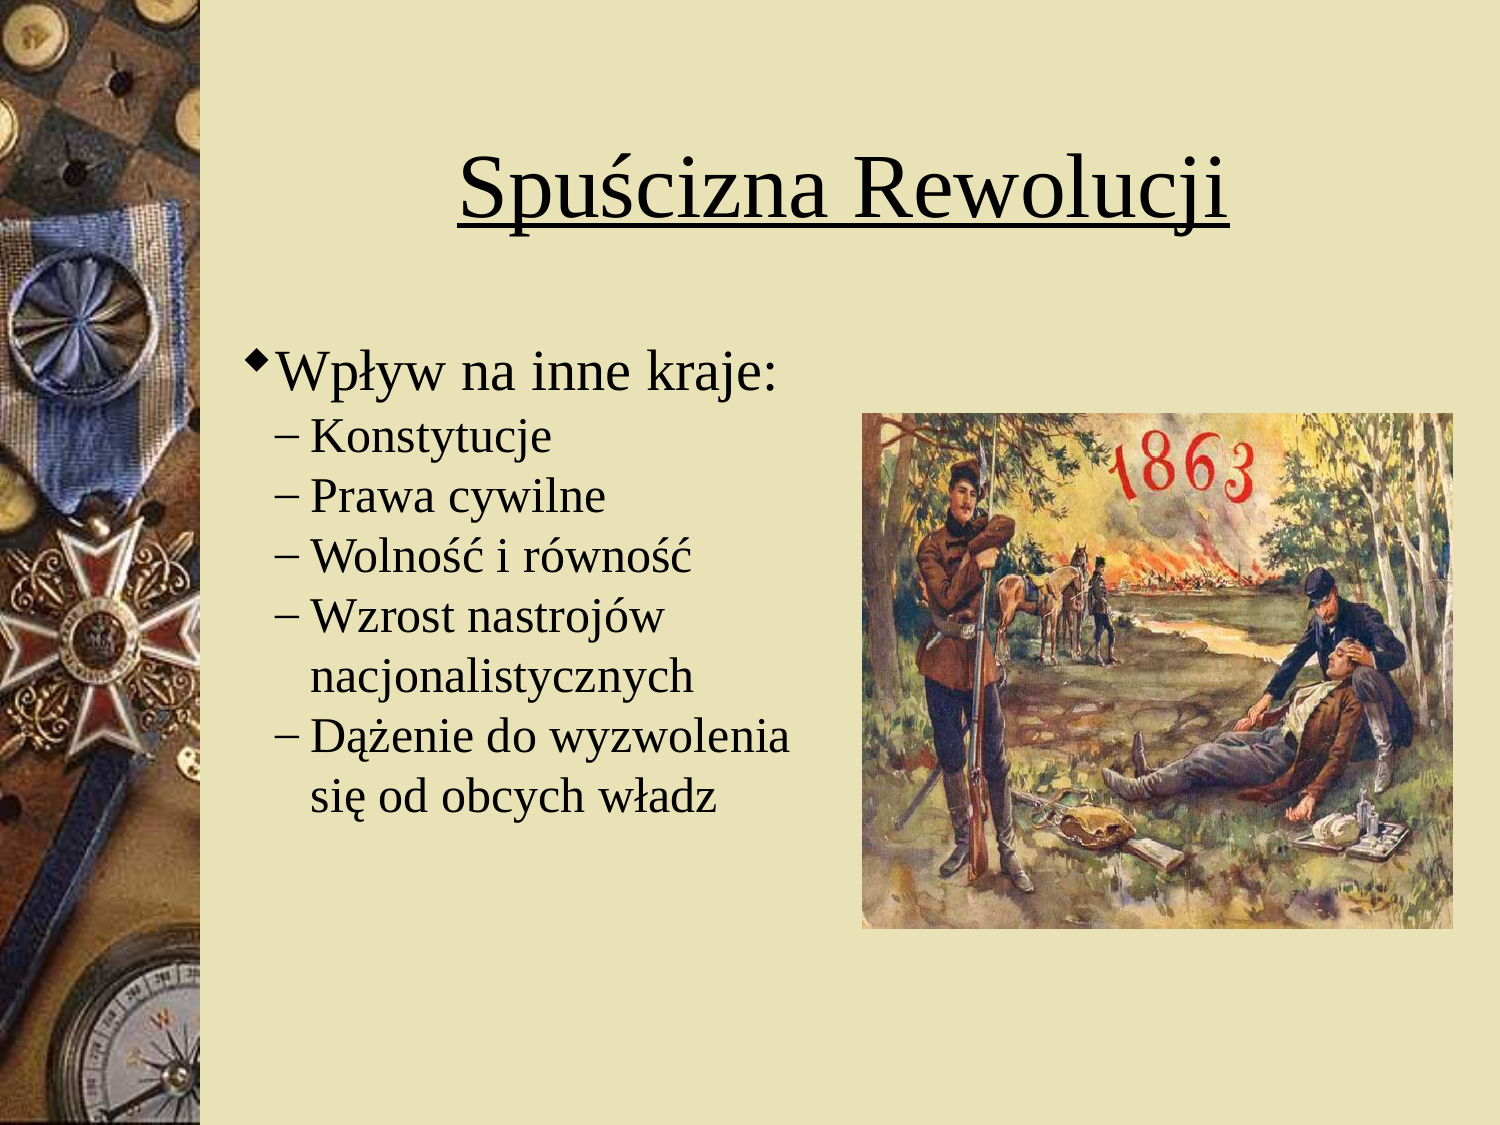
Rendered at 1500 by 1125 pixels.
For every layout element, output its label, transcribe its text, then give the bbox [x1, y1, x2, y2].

picture [0, 0, 200, 1125]
text_box Wpływ na inne kraje: Konstytucje Prawa cywilne Wolność i równość Wzrost nastrojów nacjonalistycznych Dążenie do wyzwolenia się od obcych władz [224, 324, 838, 1000]
text_box Spuścizna Rewolucji [224, 87, 1463, 275]
picture [861, 413, 1453, 929]
